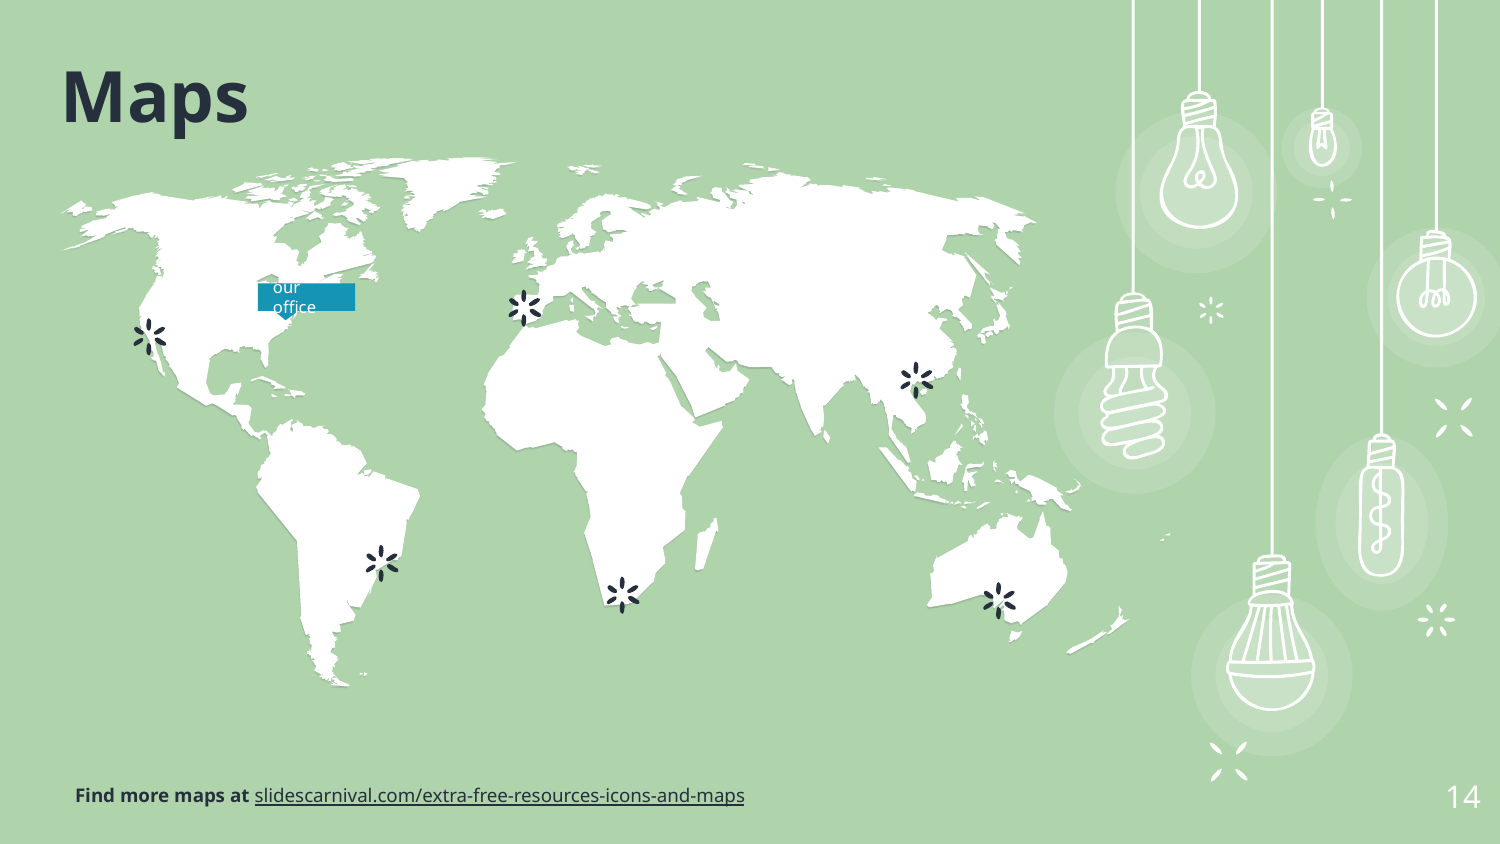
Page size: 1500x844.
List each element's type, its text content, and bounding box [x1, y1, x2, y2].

text_box [60, 182, 421, 687]
text_box [1066, 605, 1130, 655]
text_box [606, 576, 640, 615]
text_box [926, 511, 1068, 626]
slide_number ‹#› [1426, 766, 1482, 832]
text_box [300, 175, 317, 181]
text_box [133, 317, 167, 356]
text_box [256, 172, 296, 183]
title Maps [60, 60, 990, 138]
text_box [365, 544, 399, 583]
text_box [318, 157, 519, 233]
text_box [481, 172, 1037, 593]
text_box [1065, 478, 1082, 494]
text_box [1008, 630, 1023, 642]
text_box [900, 361, 934, 400]
text_box [767, 167, 780, 172]
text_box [983, 581, 1017, 620]
list Find more maps at slidescarnival.com/extra-free-resources-icons-and-maps [75, 780, 1342, 831]
text_box our office [257, 283, 356, 321]
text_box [508, 289, 542, 328]
text_box [307, 167, 320, 172]
text_box [742, 162, 766, 169]
text_box [1005, 469, 1073, 512]
text_box [566, 164, 603, 176]
